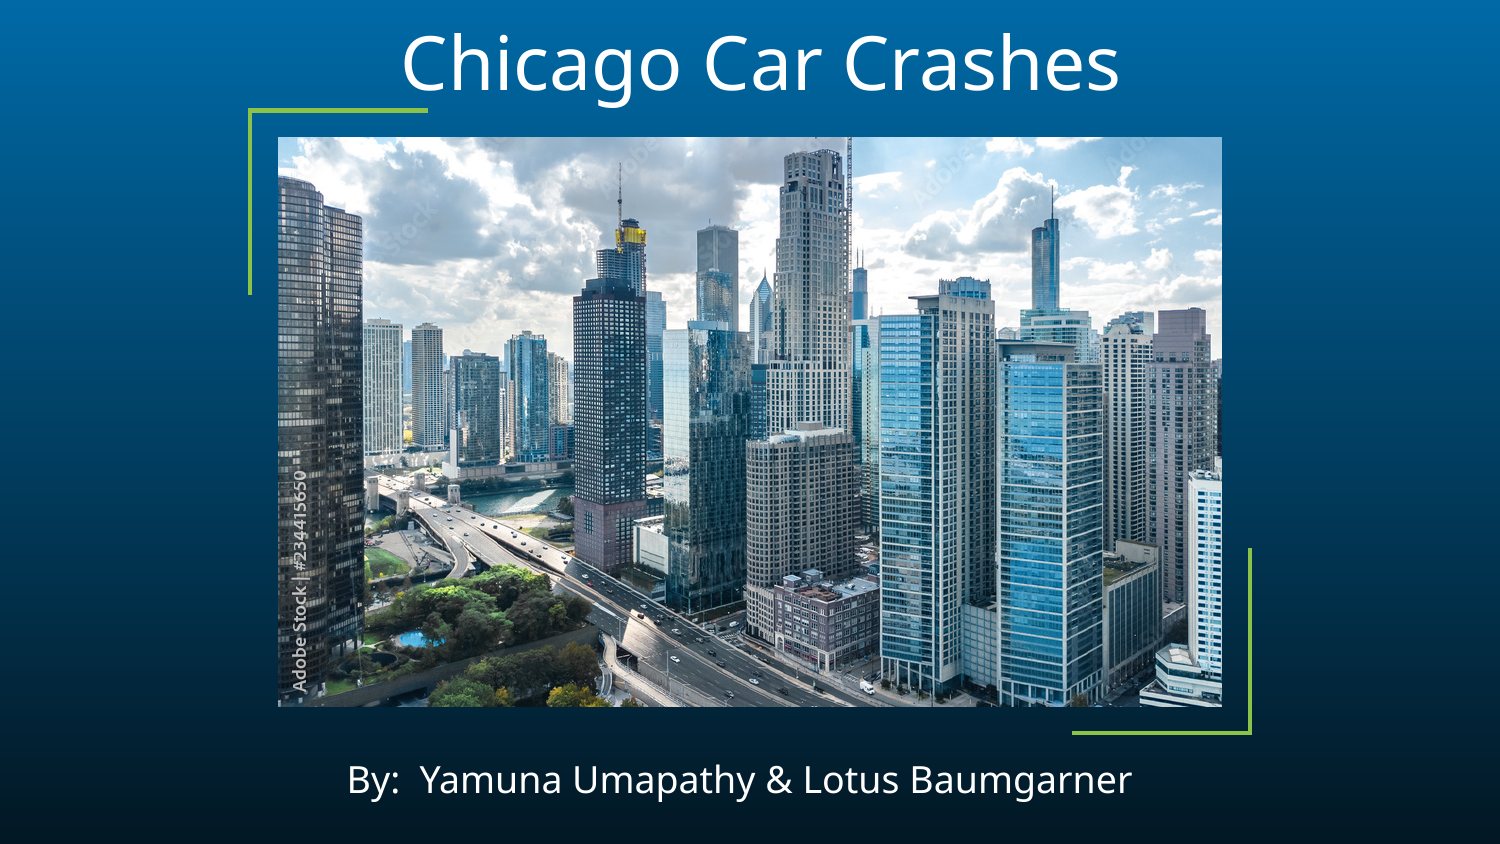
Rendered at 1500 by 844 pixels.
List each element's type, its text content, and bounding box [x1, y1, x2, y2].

text_box By: Yamuna Umapathy & Lotus Baumgarner [331, 740, 1192, 816]
picture [276, 137, 1227, 707]
title Chicago Car Crashes [331, 0, 1192, 121]
